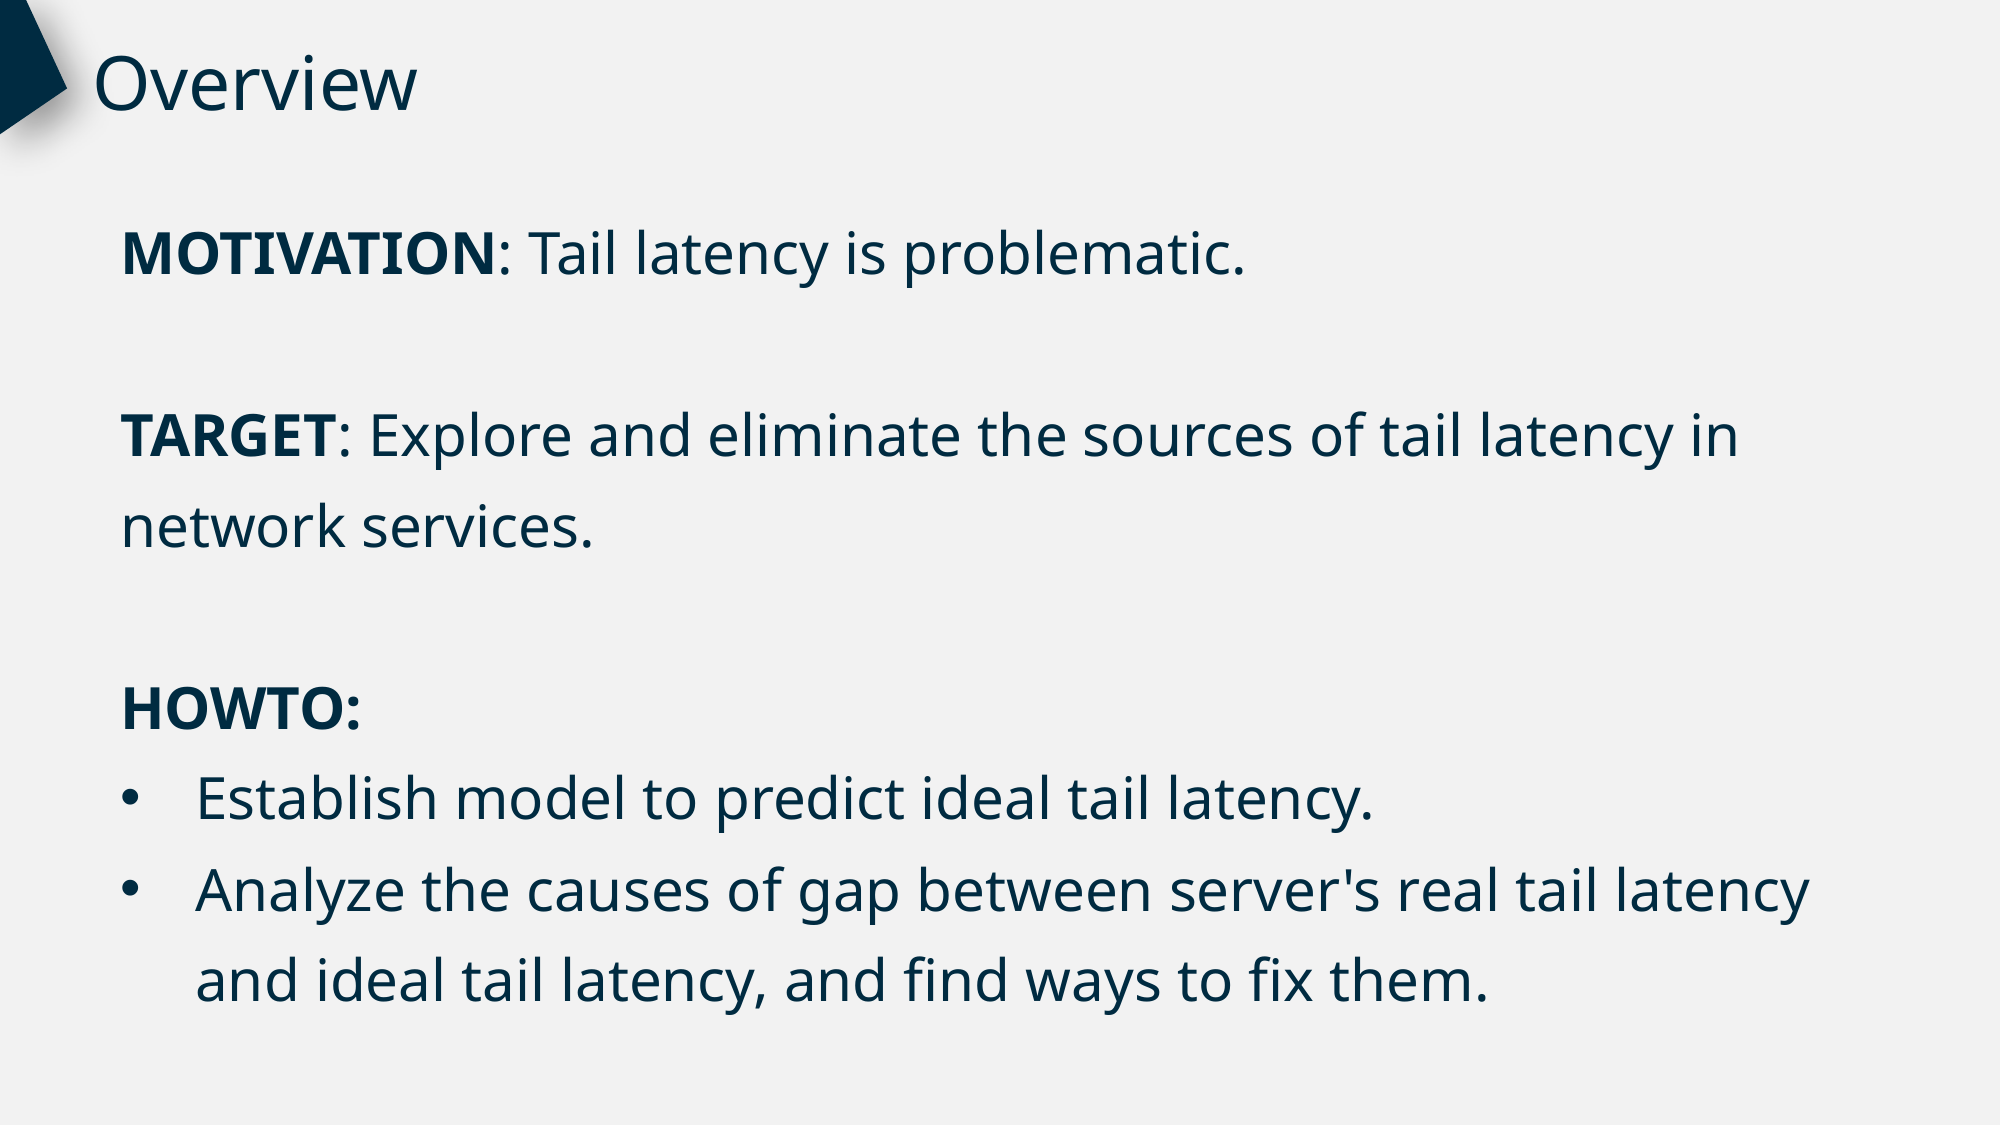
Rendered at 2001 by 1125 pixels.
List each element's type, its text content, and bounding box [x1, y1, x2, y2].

text_box MOTIVATION: Tail latency is problematic. TARGET: Explore and eliminate the sources of tail latency in network services. HOWTO: Establish model to predict ideal tail latency. Analyze the causes of gap between server's real tail latency and ideal tail latency, and find ways to fix them. [105, 187, 1869, 1021]
text_box Overview [77, 28, 434, 134]
text_box [0, 0, 68, 135]
